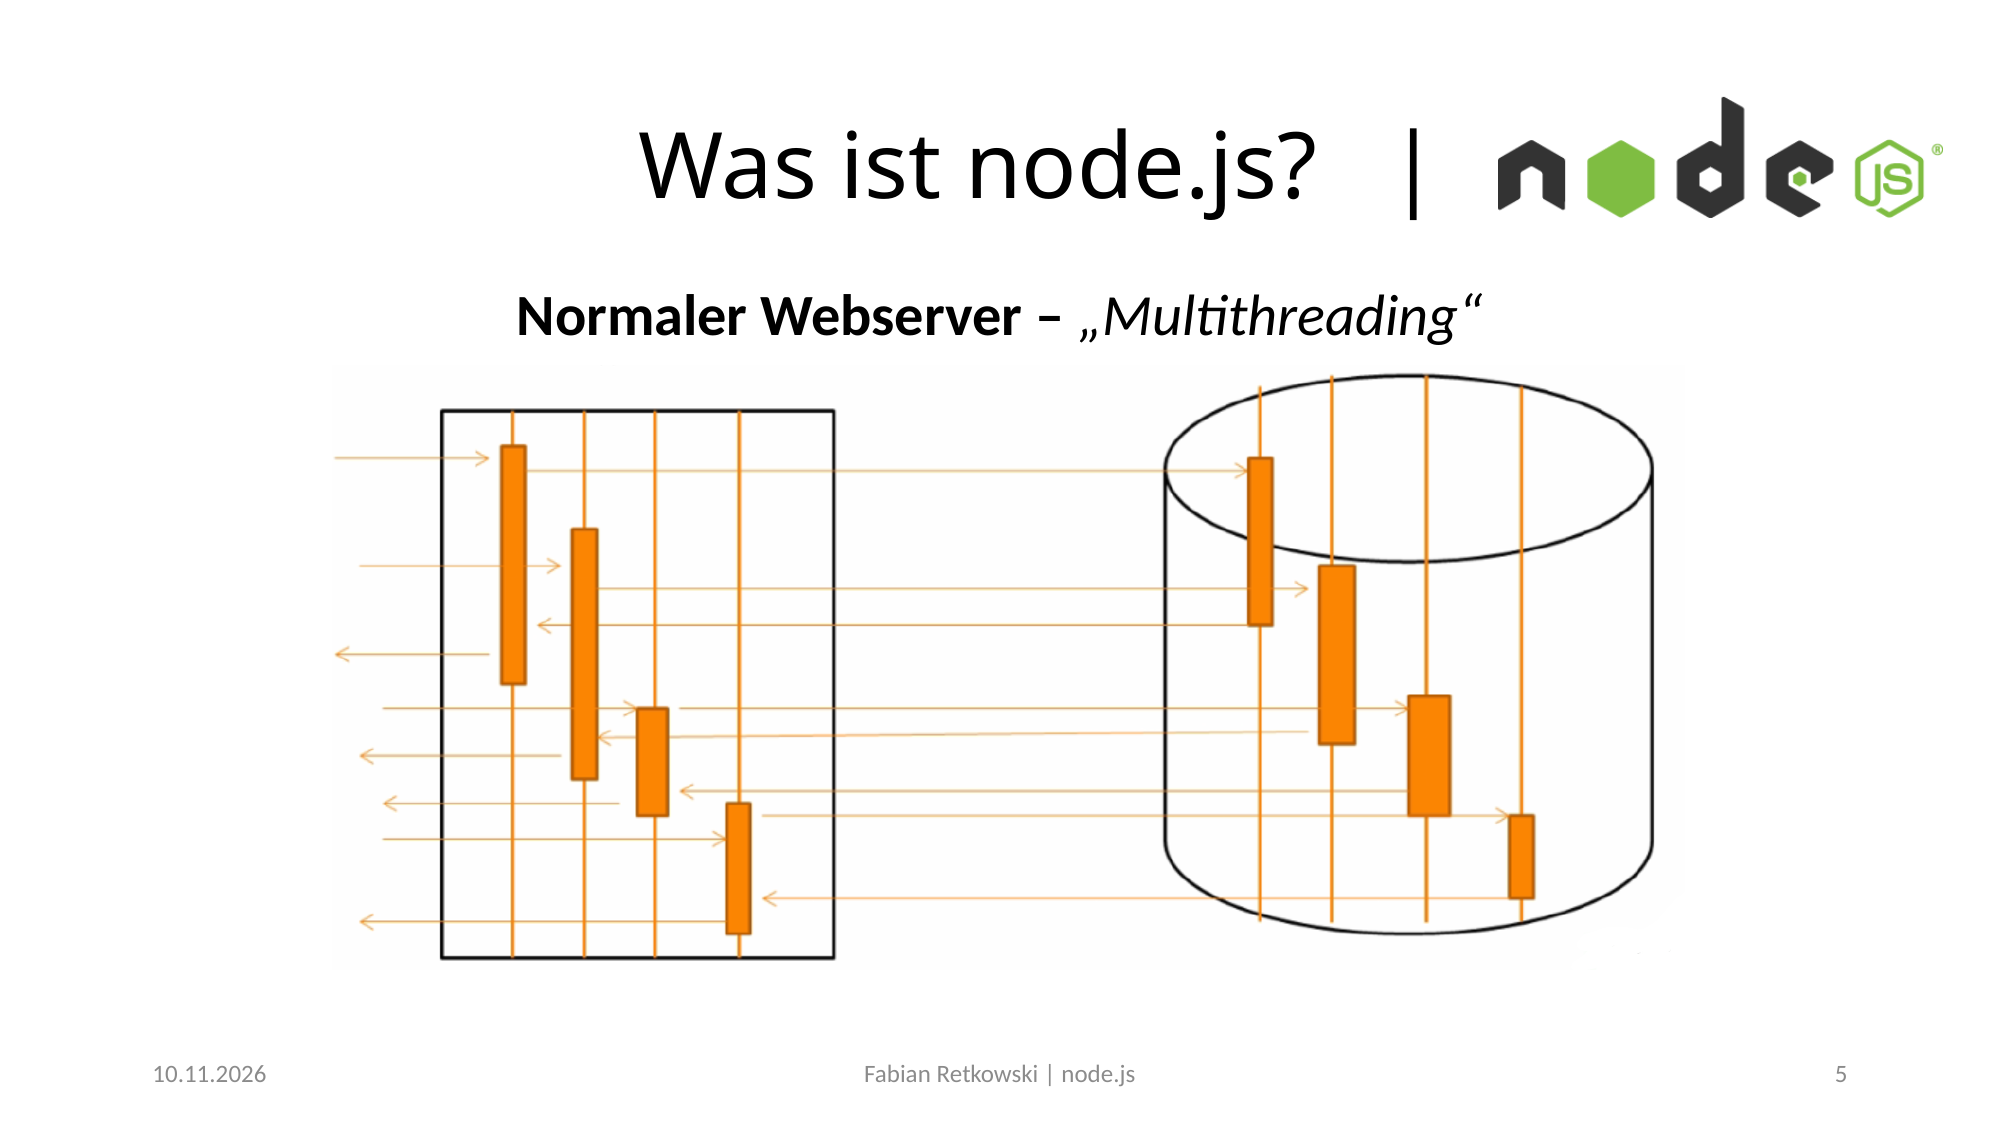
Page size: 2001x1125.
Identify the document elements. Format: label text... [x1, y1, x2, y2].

slide_number 5 [1412, 1042, 1863, 1103]
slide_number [137, 1042, 588, 1103]
footer Fabian Retkowski | node.js [662, 1043, 1338, 1103]
list Normaler Webserver – „Multithreading“ [137, 277, 1863, 992]
picture [332, 365, 1798, 1043]
title Was ist node.js? | [137, 59, 1455, 277]
picture [1498, 38, 1943, 278]
